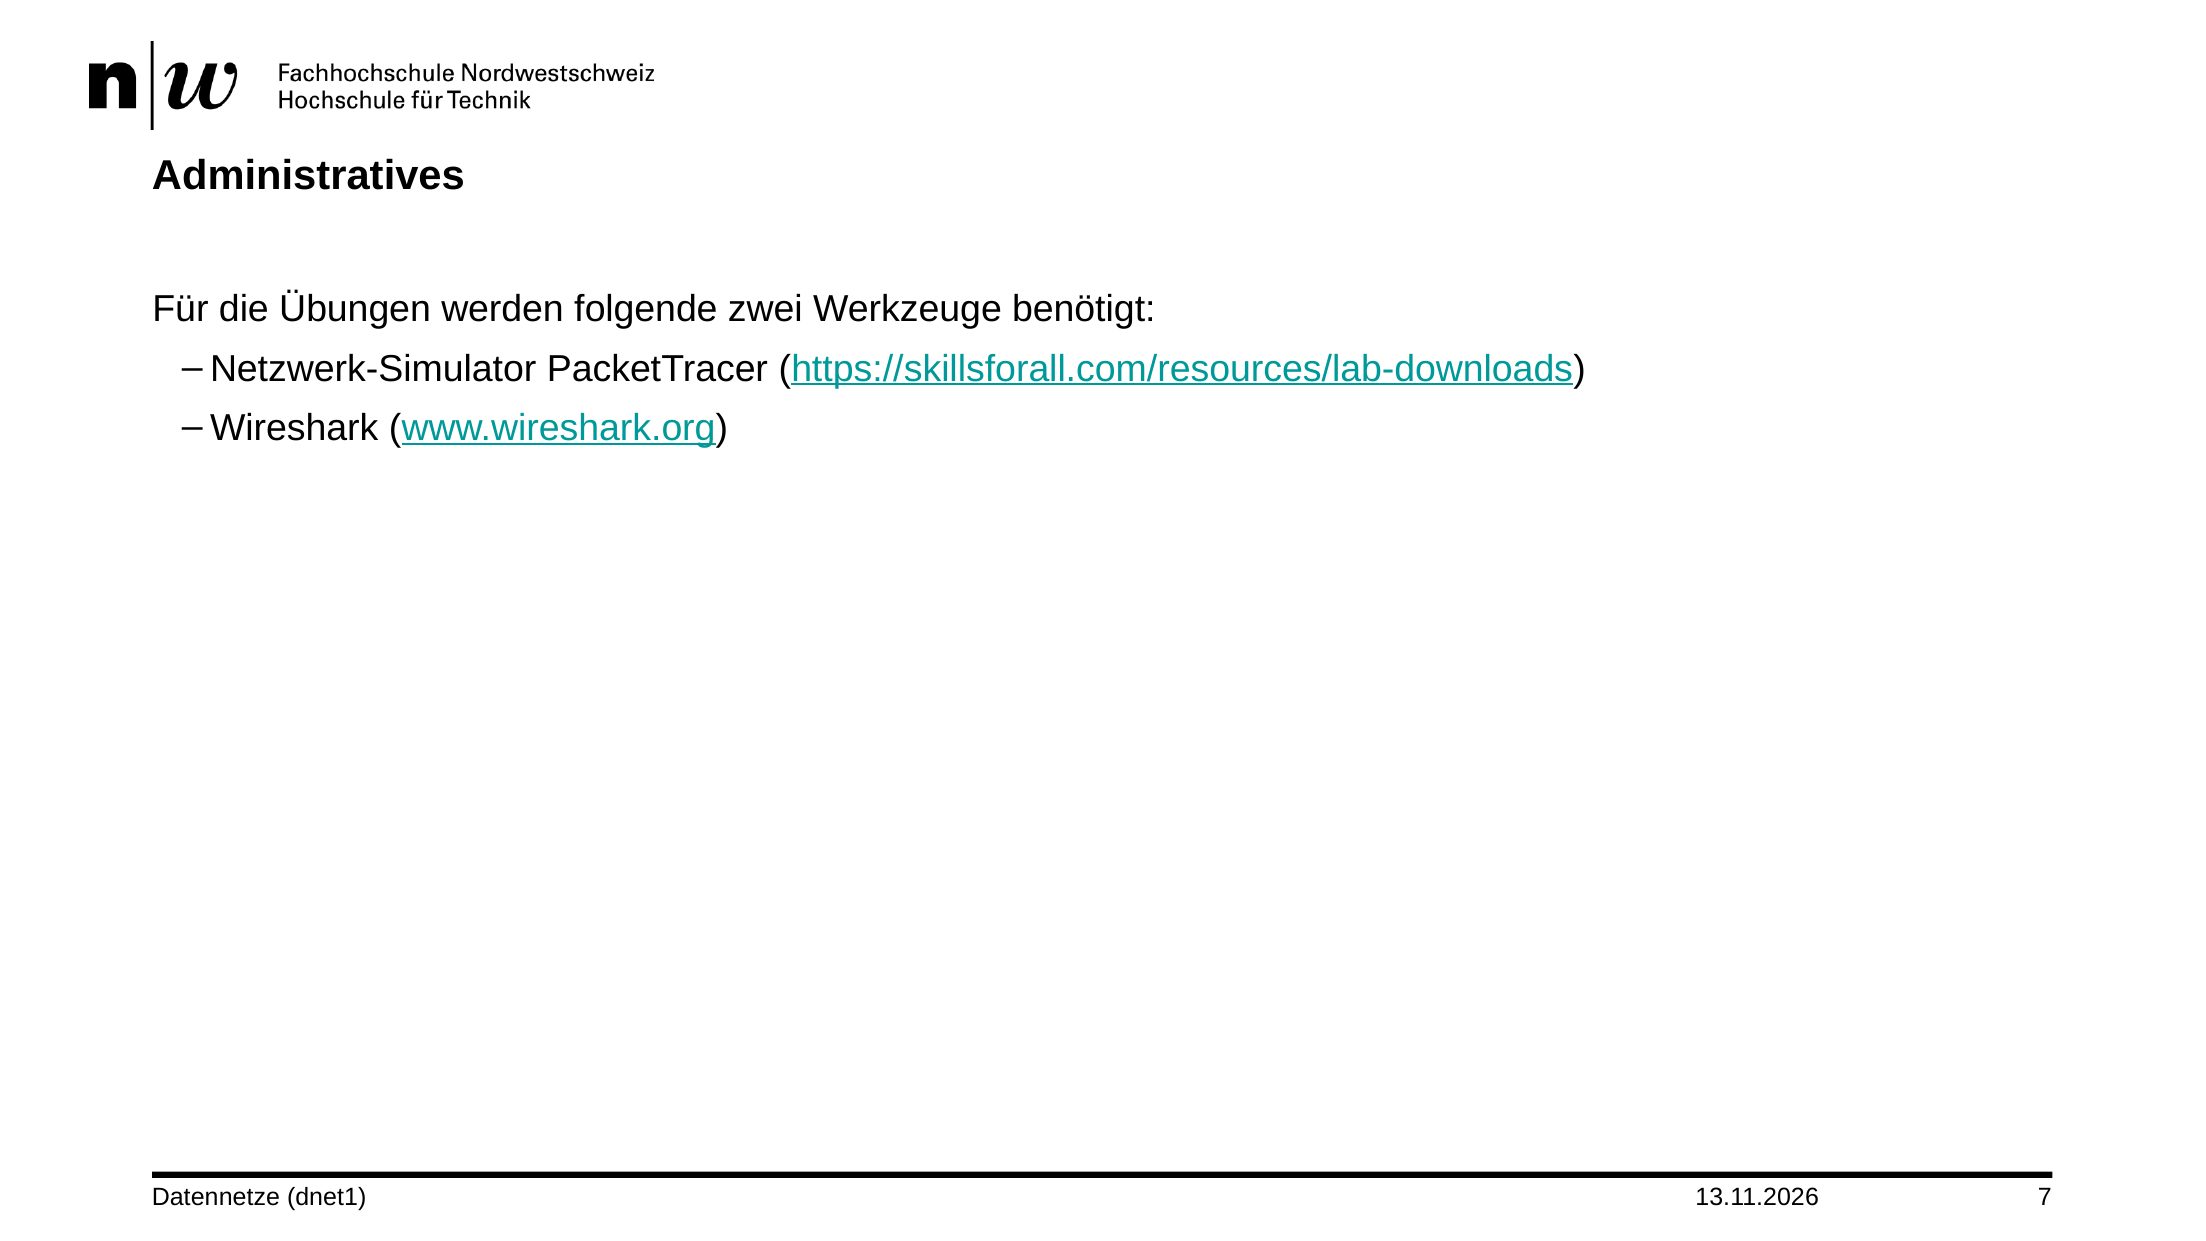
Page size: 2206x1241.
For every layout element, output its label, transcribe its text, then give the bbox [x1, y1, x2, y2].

picture [89, 41, 654, 130]
list Für die Übungen werden folgende zwei Werkzeuge benötigt: Netzwerk-Simulator PacketTracer (https://skillsforall.com/resources/lab-downloads) Wireshark (www.wireshark.org) [152, 277, 2053, 1093]
slide_number 7 [1873, 1180, 2052, 1211]
footer Datennetze (dnet1) [151, 1180, 1696, 1211]
title Administratives [151, 147, 2052, 207]
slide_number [1696, 1180, 1873, 1211]
